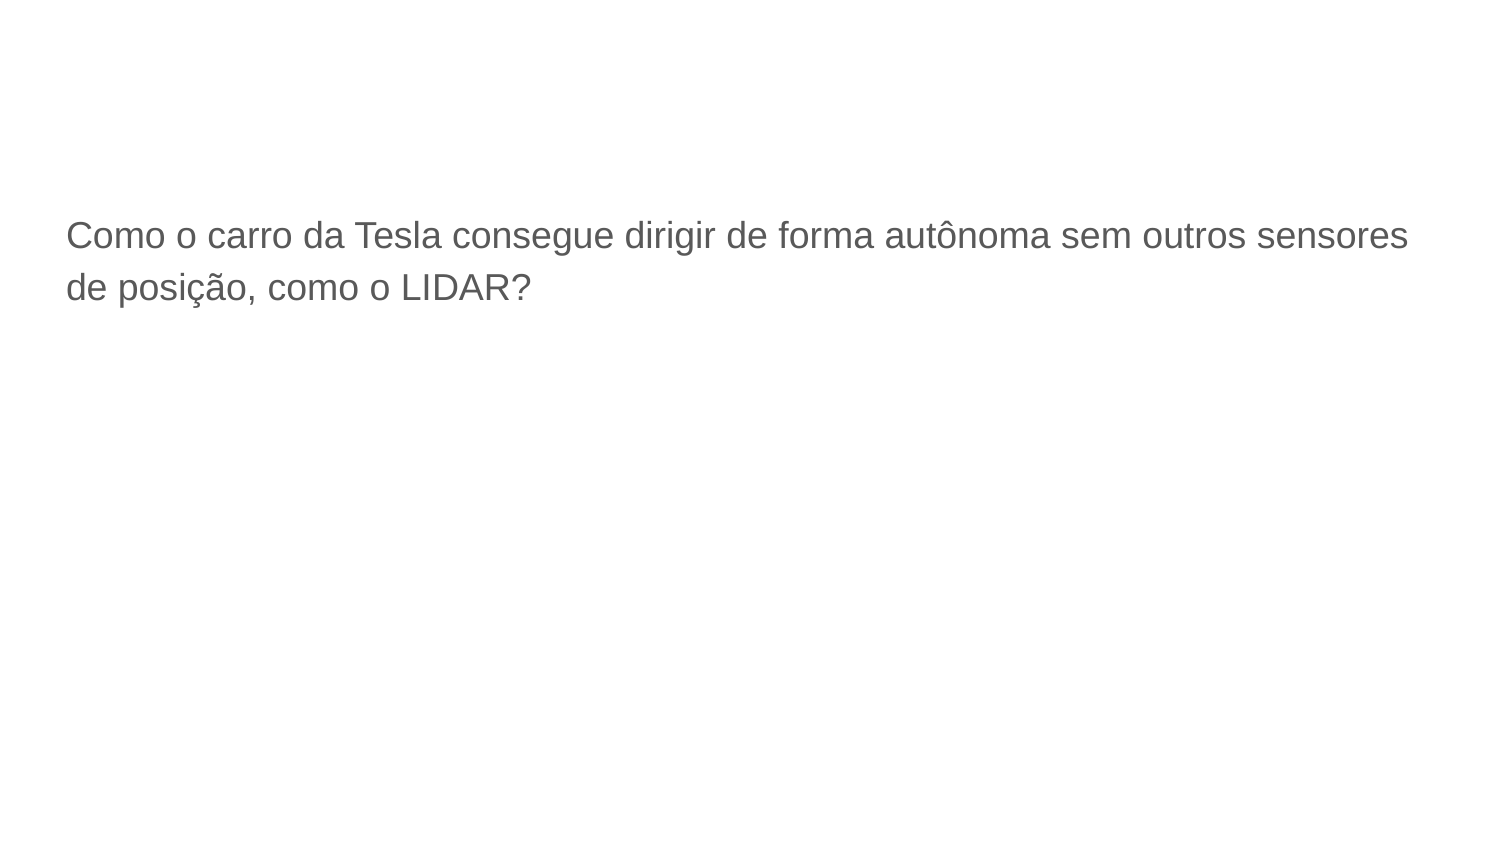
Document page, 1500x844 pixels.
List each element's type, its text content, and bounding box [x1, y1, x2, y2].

list Como o carro da Tesla consegue dirigir de forma autônoma sem outros sensores de posição, como o LIDAR? [51, 189, 1449, 750]
